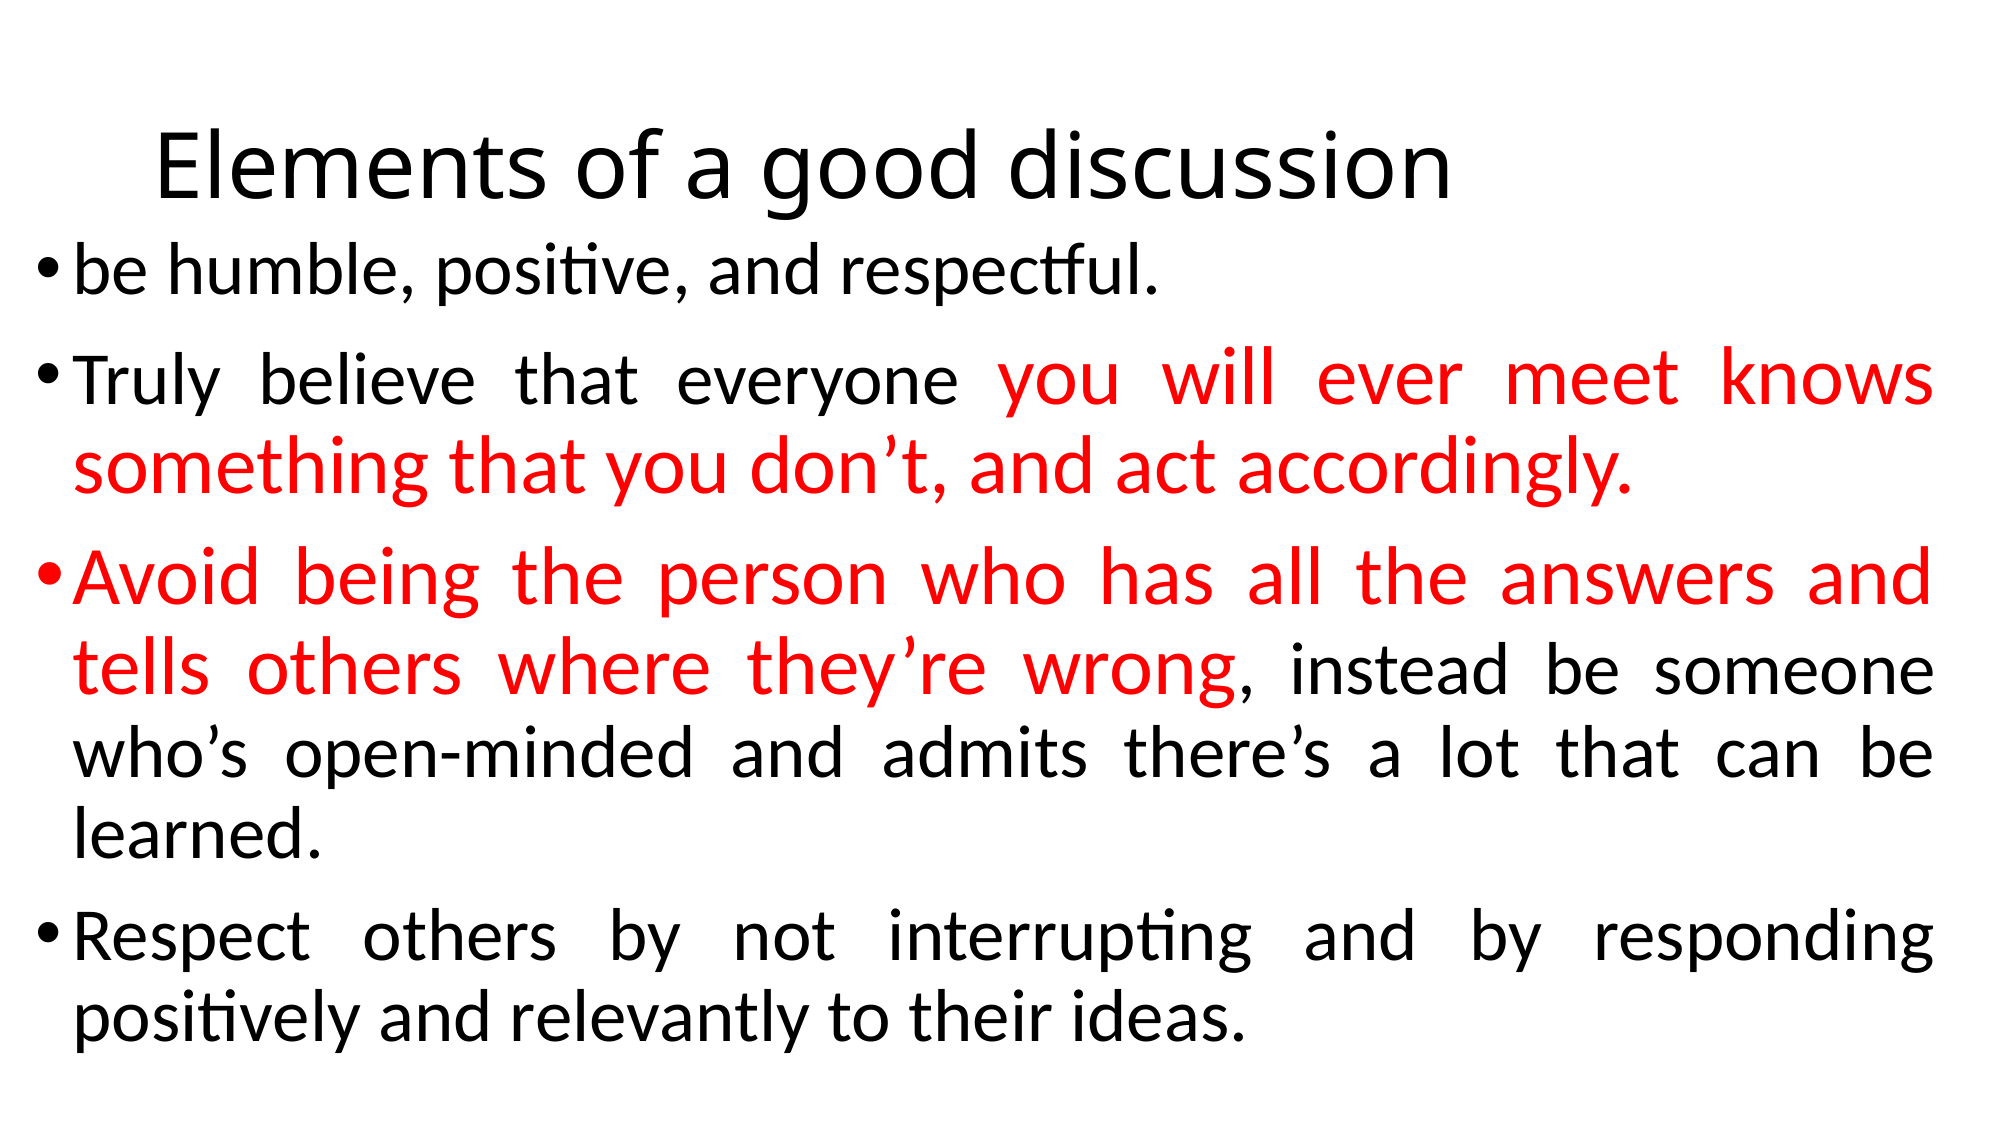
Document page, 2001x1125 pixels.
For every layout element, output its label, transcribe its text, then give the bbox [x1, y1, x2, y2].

list be humble, positive, and respectful. Truly believe that everyone you will ever meet knows something that you don’t, and act accordingly. Avoid being the person who has all the answers and tells others where they’re wrong, instead be someone who’s open-minded and admits there’s a lot that can be learned. Respect others by not interrupting and by responding positively and relevantly to their ideas. [20, 222, 1952, 911]
title Elements of a good discussion [137, 59, 1863, 222]
